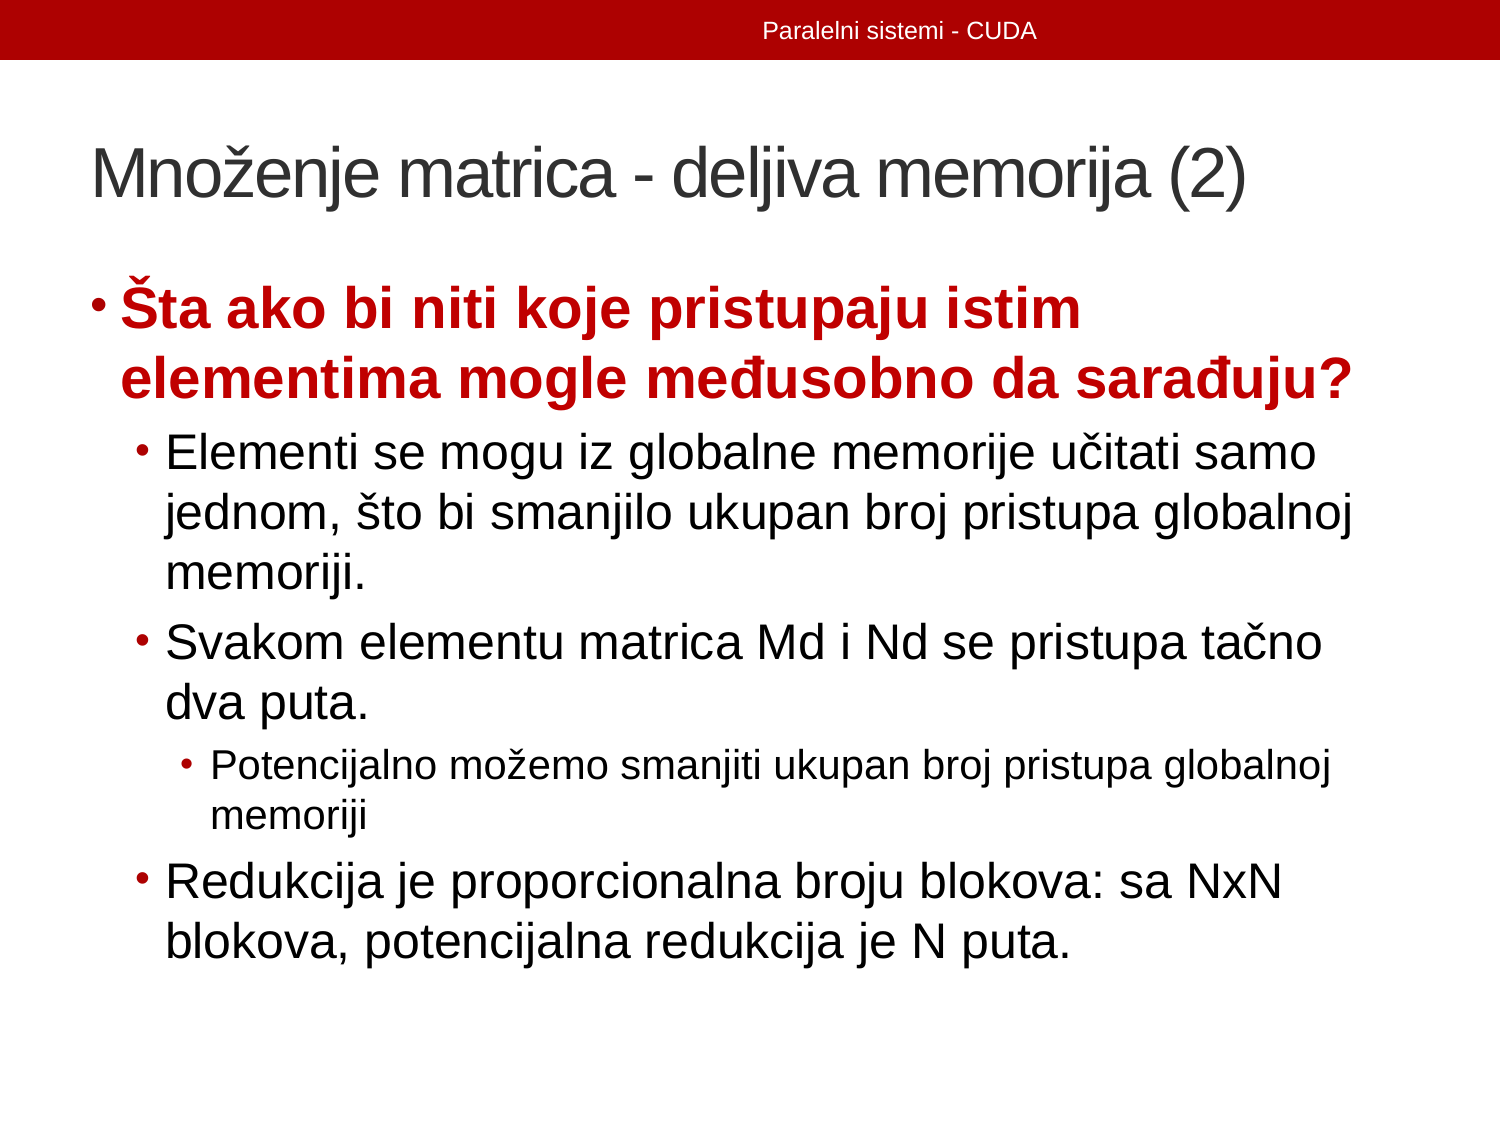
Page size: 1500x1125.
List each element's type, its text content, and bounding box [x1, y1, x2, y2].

list Šta ako bi niti koje pristupaju istim elementima mogle međusobno da sarađuju? Elementi se mogu iz globalne memorije učitati samo jednom, što bi smanjilo ukupan broj pristupa globalnoj memoriji. Svakom elementu matrica Md i Nd se pristupa tačno dva puta. Potencijalno možemo smanjiti ukupan broj pristupa globalnoj memoriji Redukcija je proporcionalna broju blokova: sa NxN blokova, potencijalna redukcija je N puta. [75, 262, 1425, 1063]
footer Paralelni sistemi - CUDA [562, 3, 1238, 57]
title Množenje matrica - deljiva memorija (2) [75, 87, 1425, 250]
